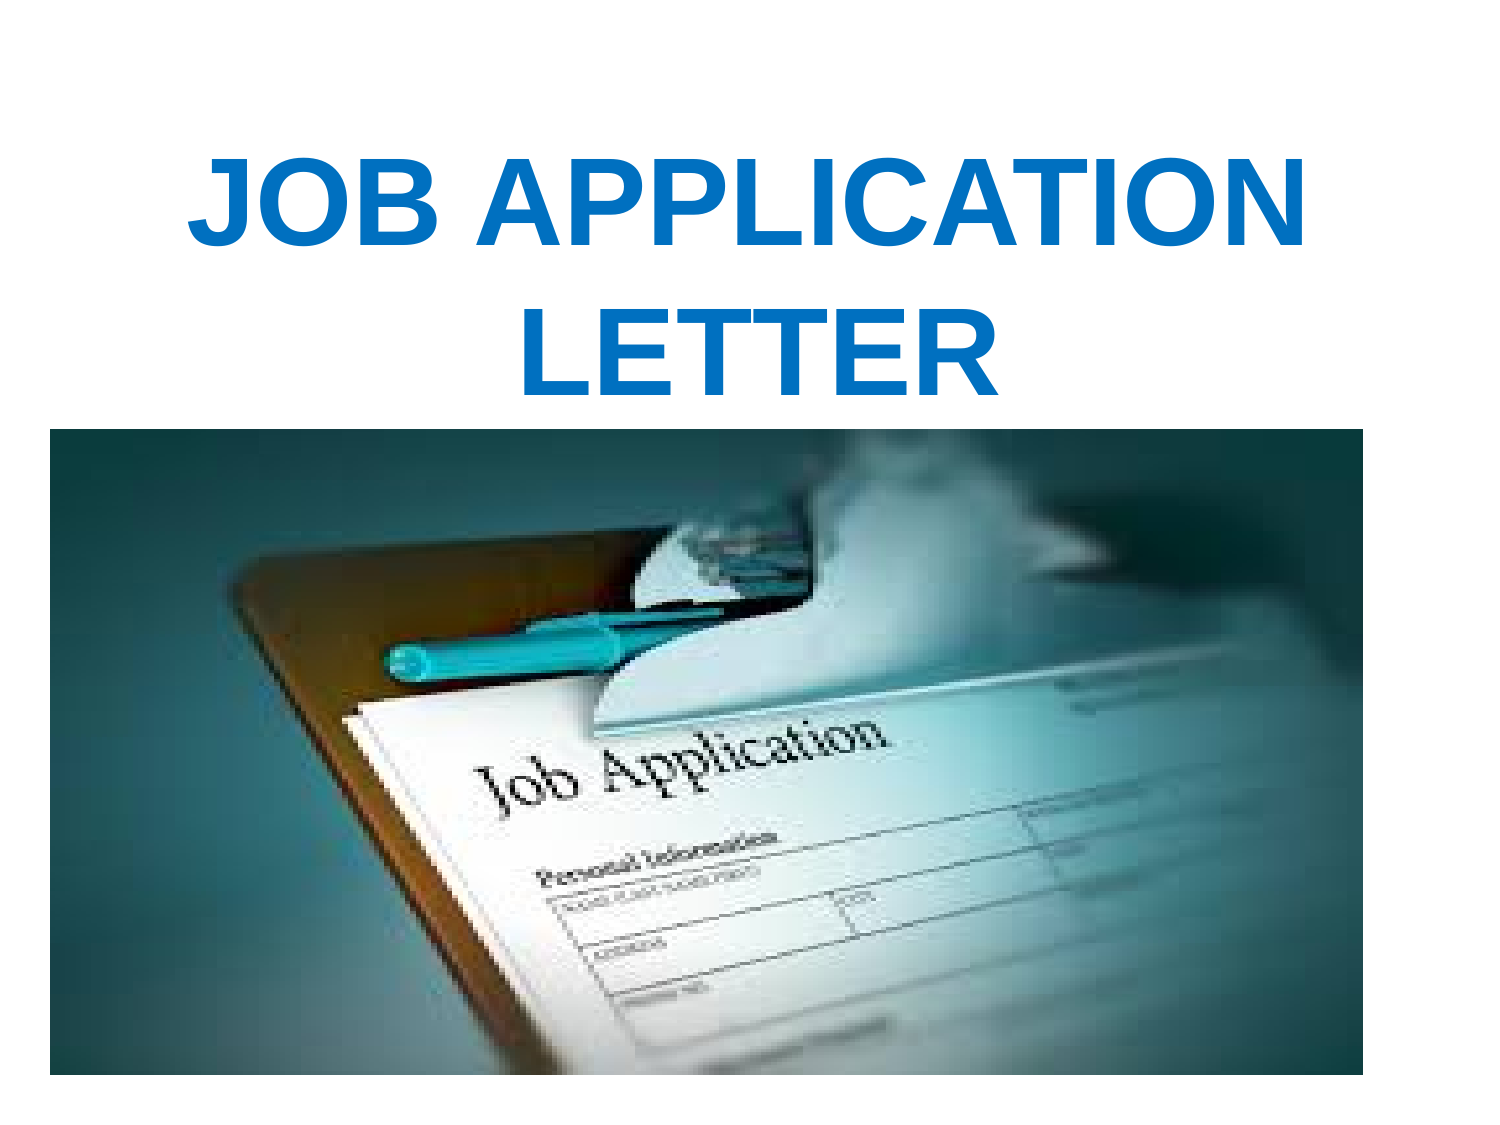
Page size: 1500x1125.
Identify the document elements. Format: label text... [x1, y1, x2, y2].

list JOB APPLICATION LETTER [112, 112, 1350, 428]
picture [49, 429, 1363, 1076]
